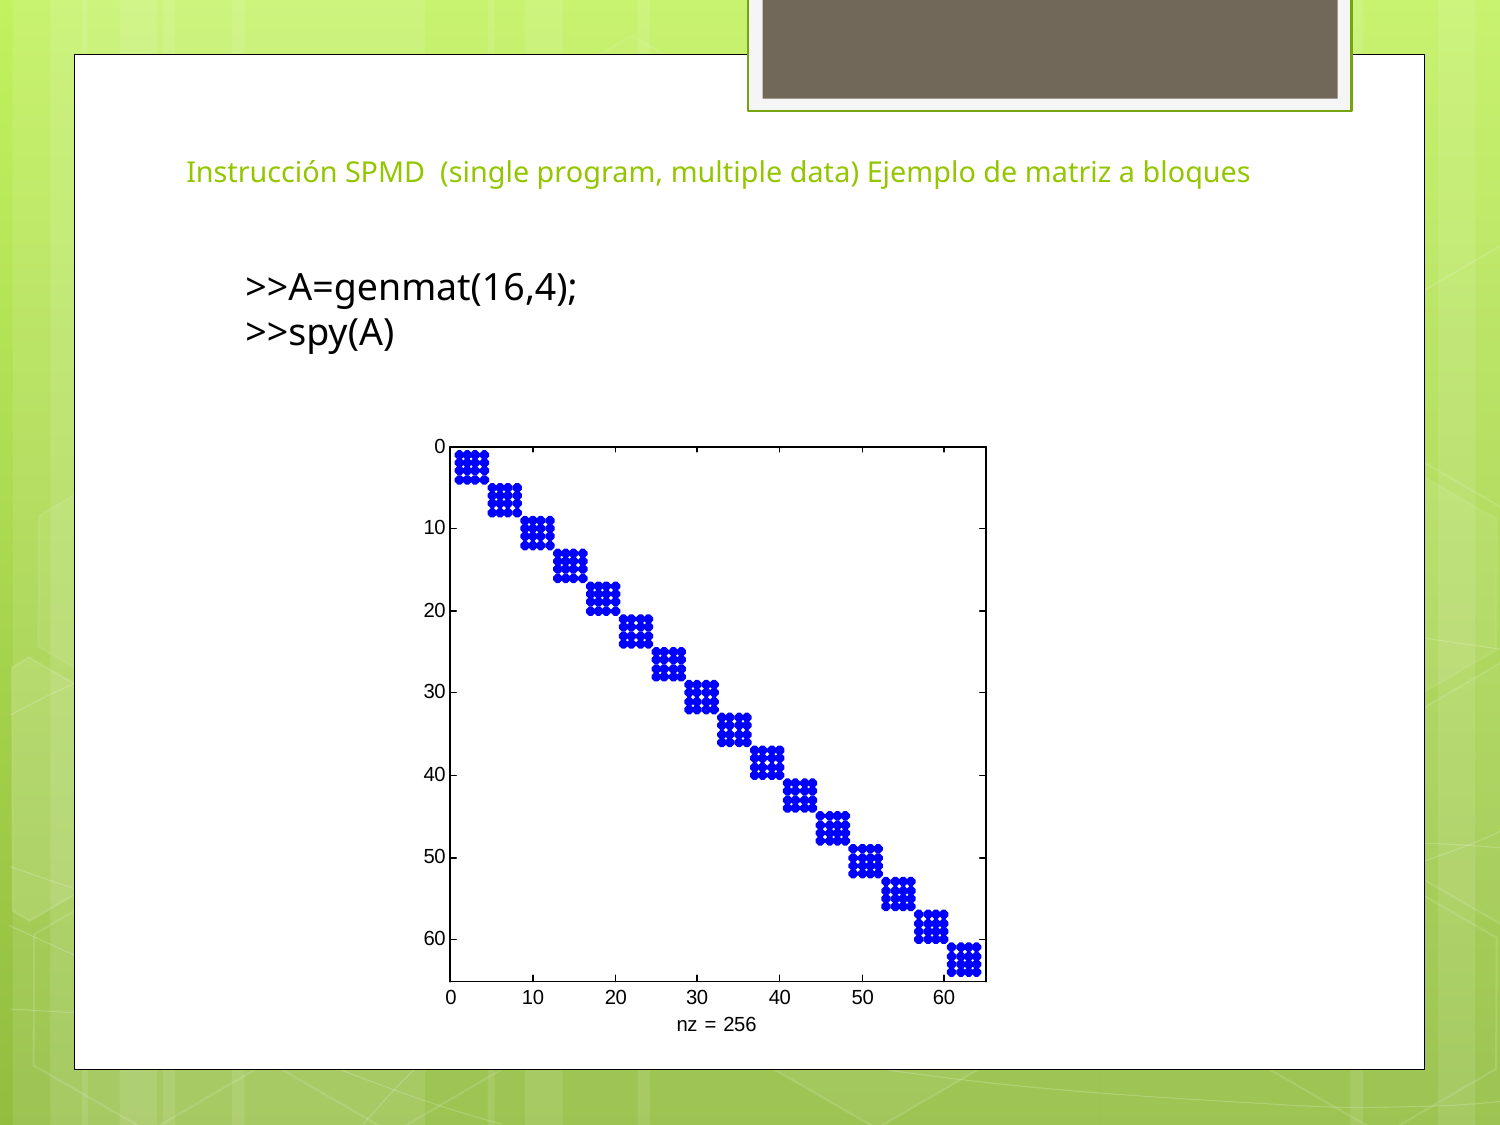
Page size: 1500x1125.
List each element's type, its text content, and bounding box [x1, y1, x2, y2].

picture [265, 396, 1141, 1054]
text_box >>A=genmat(16,4); >>spy(A) [230, 255, 593, 361]
title Instrucción SPMD (single program, multiple data) Ejemplo de matriz a bloques [171, 125, 1324, 197]
